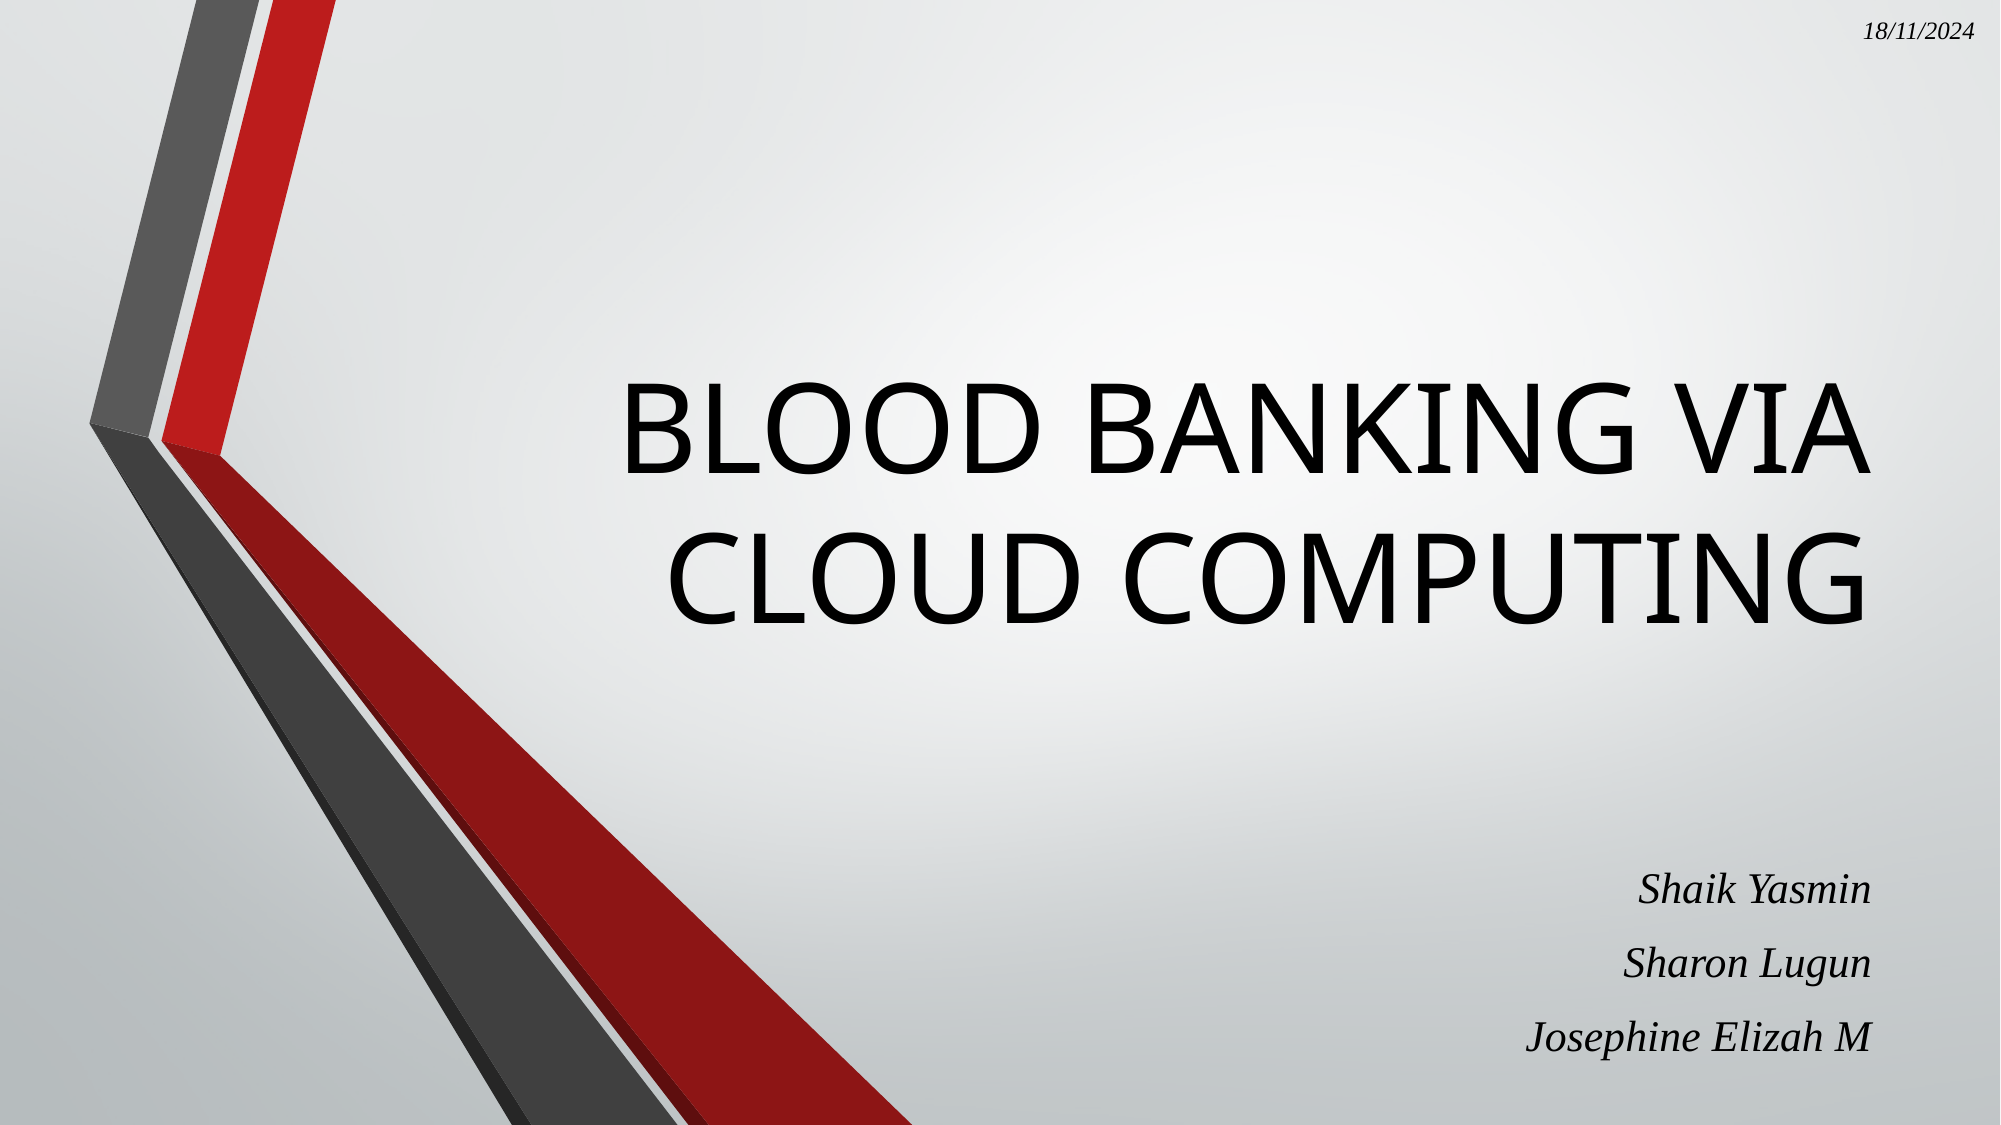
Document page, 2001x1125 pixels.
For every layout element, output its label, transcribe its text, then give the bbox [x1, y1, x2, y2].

subtitle Shaik Yasmin Sharon Lugun Josephine Elizah M [740, 852, 1887, 1081]
title BLOOD BANKING VIA CLOUD COMPUTING [480, 226, 1887, 656]
text_box 18/11/2024 [1848, 6, 2000, 52]
